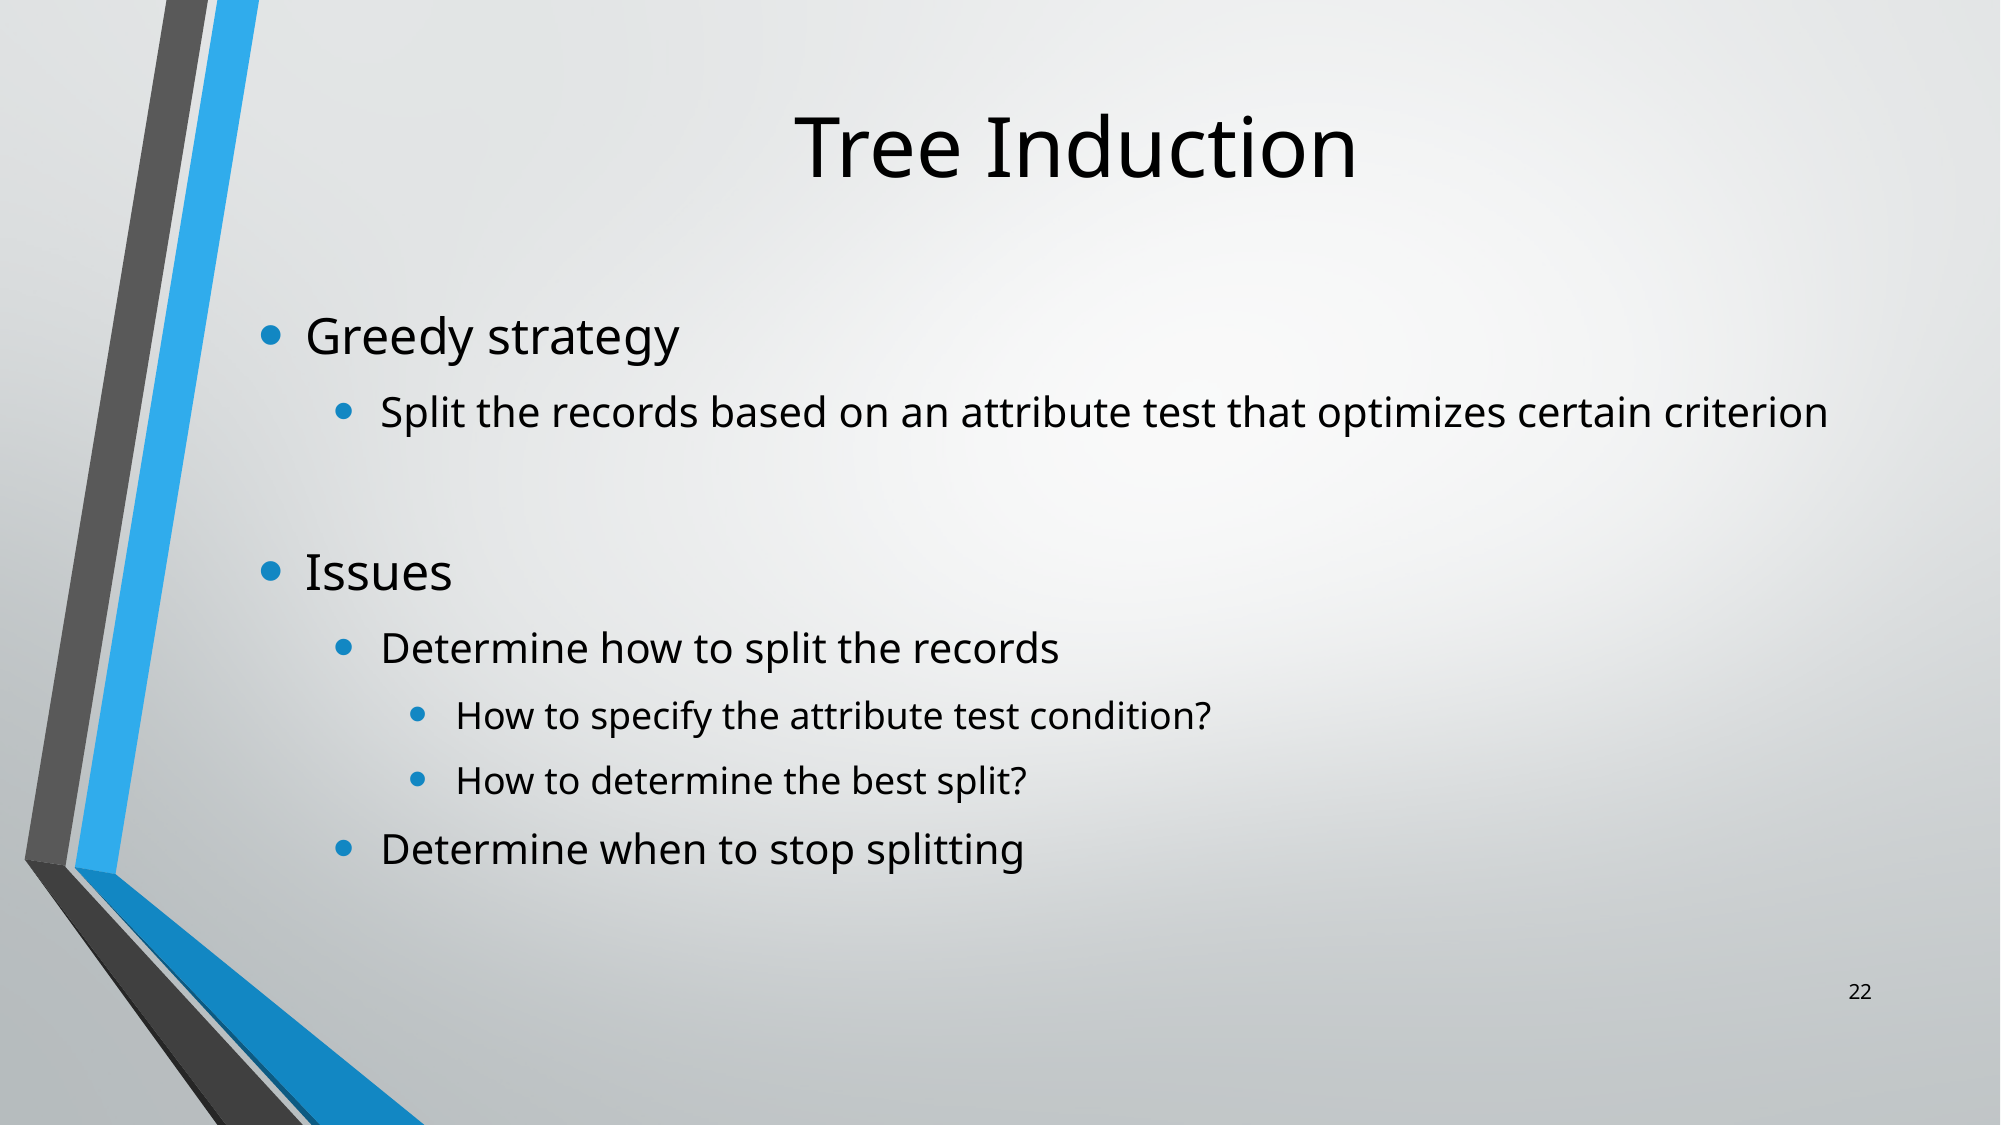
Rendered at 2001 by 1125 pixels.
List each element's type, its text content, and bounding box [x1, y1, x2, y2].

list Greedy strategy Split the records based on an attribute test that optimizes certain criterion Issues Determine how to split the records How to specify the attribute test condition? How to determine the best split? Determine when to stop splitting [243, 235, 1887, 1034]
slide_number 22 [1796, 962, 1887, 1023]
title Tree Induction [256, 0, 1900, 288]
